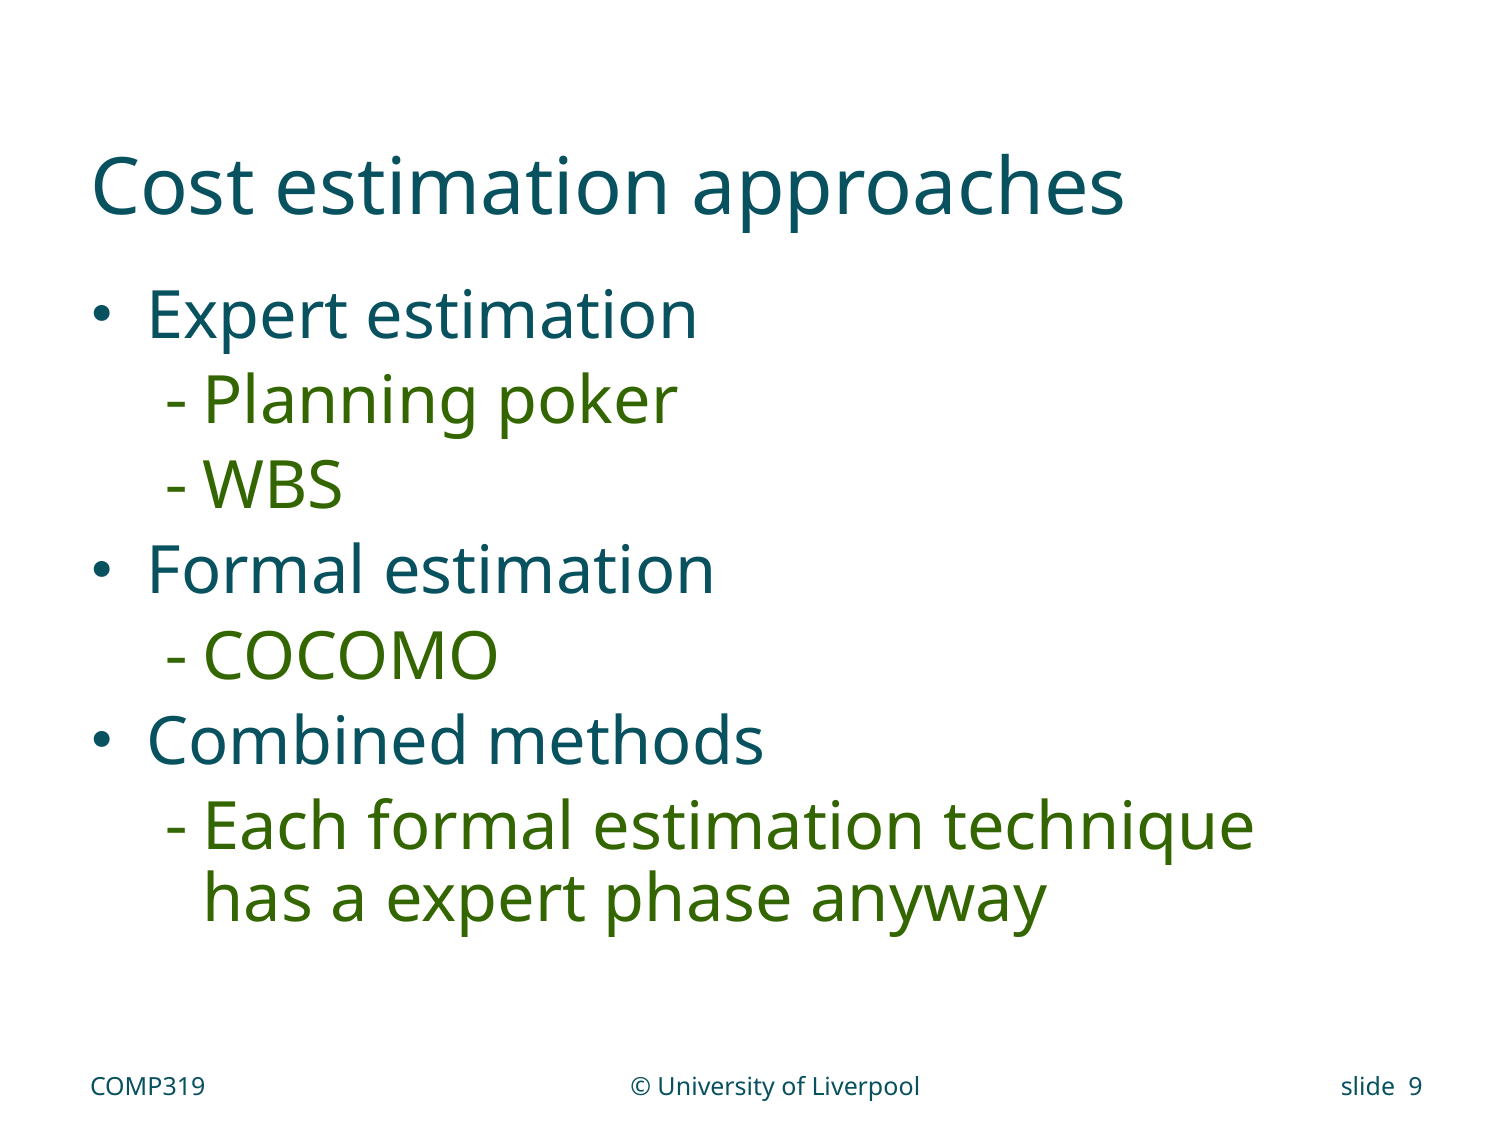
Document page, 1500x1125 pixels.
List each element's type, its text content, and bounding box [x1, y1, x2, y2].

slide_number © University of Liverpool [600, 1062, 951, 1125]
footer COMP319 [74, 1062, 575, 1125]
title Cost estimation approaches [75, 128, 1425, 237]
slide_number slide 9 [1212, 1062, 1438, 1113]
list Expert estimation Planning poker WBS Formal estimation COCOMO Combined methods Each formal estimation technique has a expert phase anyway [75, 273, 1363, 1024]
